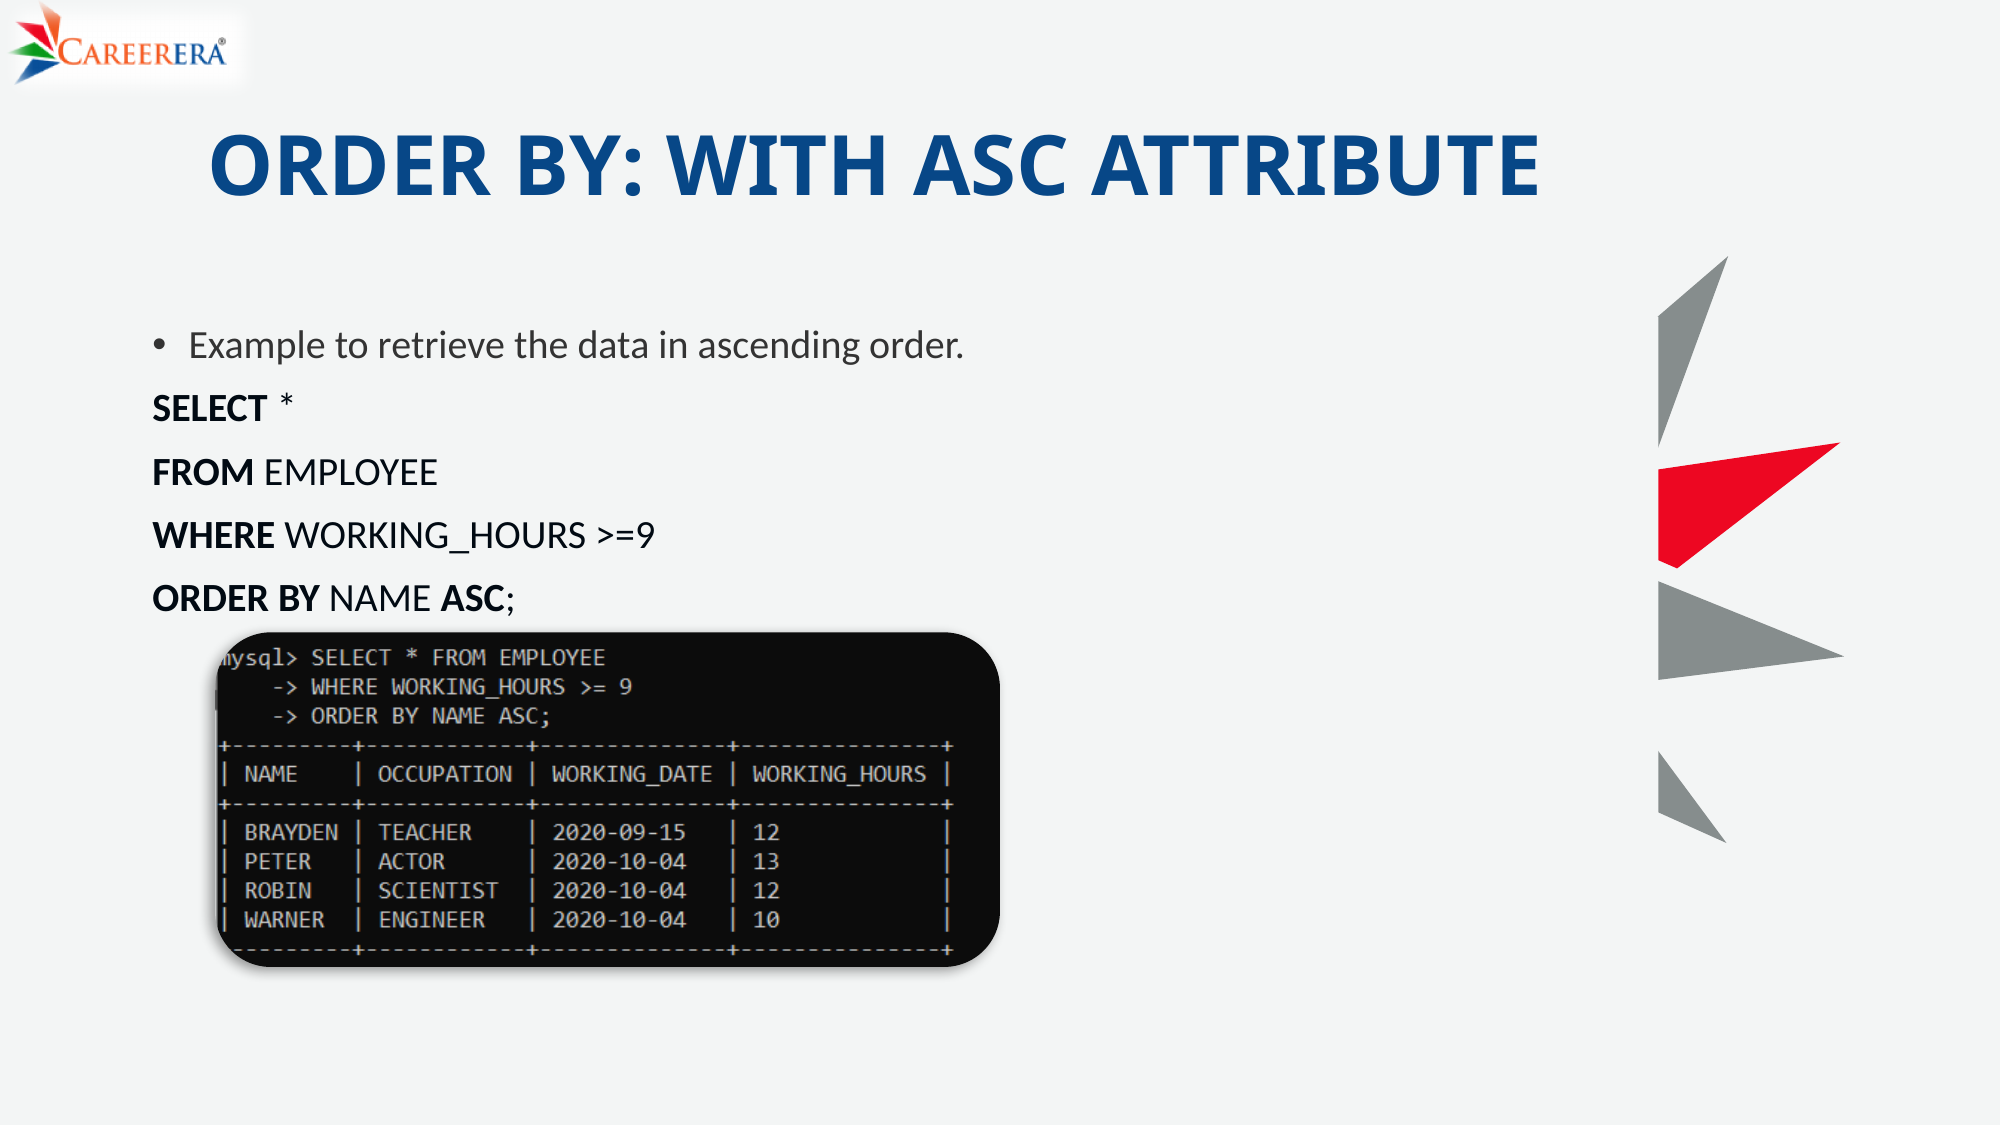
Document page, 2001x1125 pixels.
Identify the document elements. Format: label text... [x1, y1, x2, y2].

picture [214, 632, 1000, 967]
picture [0, 0, 262, 104]
list Example to retrieve the data in ascending order. SELECT * FROM EMPLOYEE WHERE WORKING_HOURS >=9 ORDER BY NAME ASC; [137, 316, 1622, 628]
title ORDER BY: WITH ASC ATTRIBUTE [133, 59, 1617, 278]
